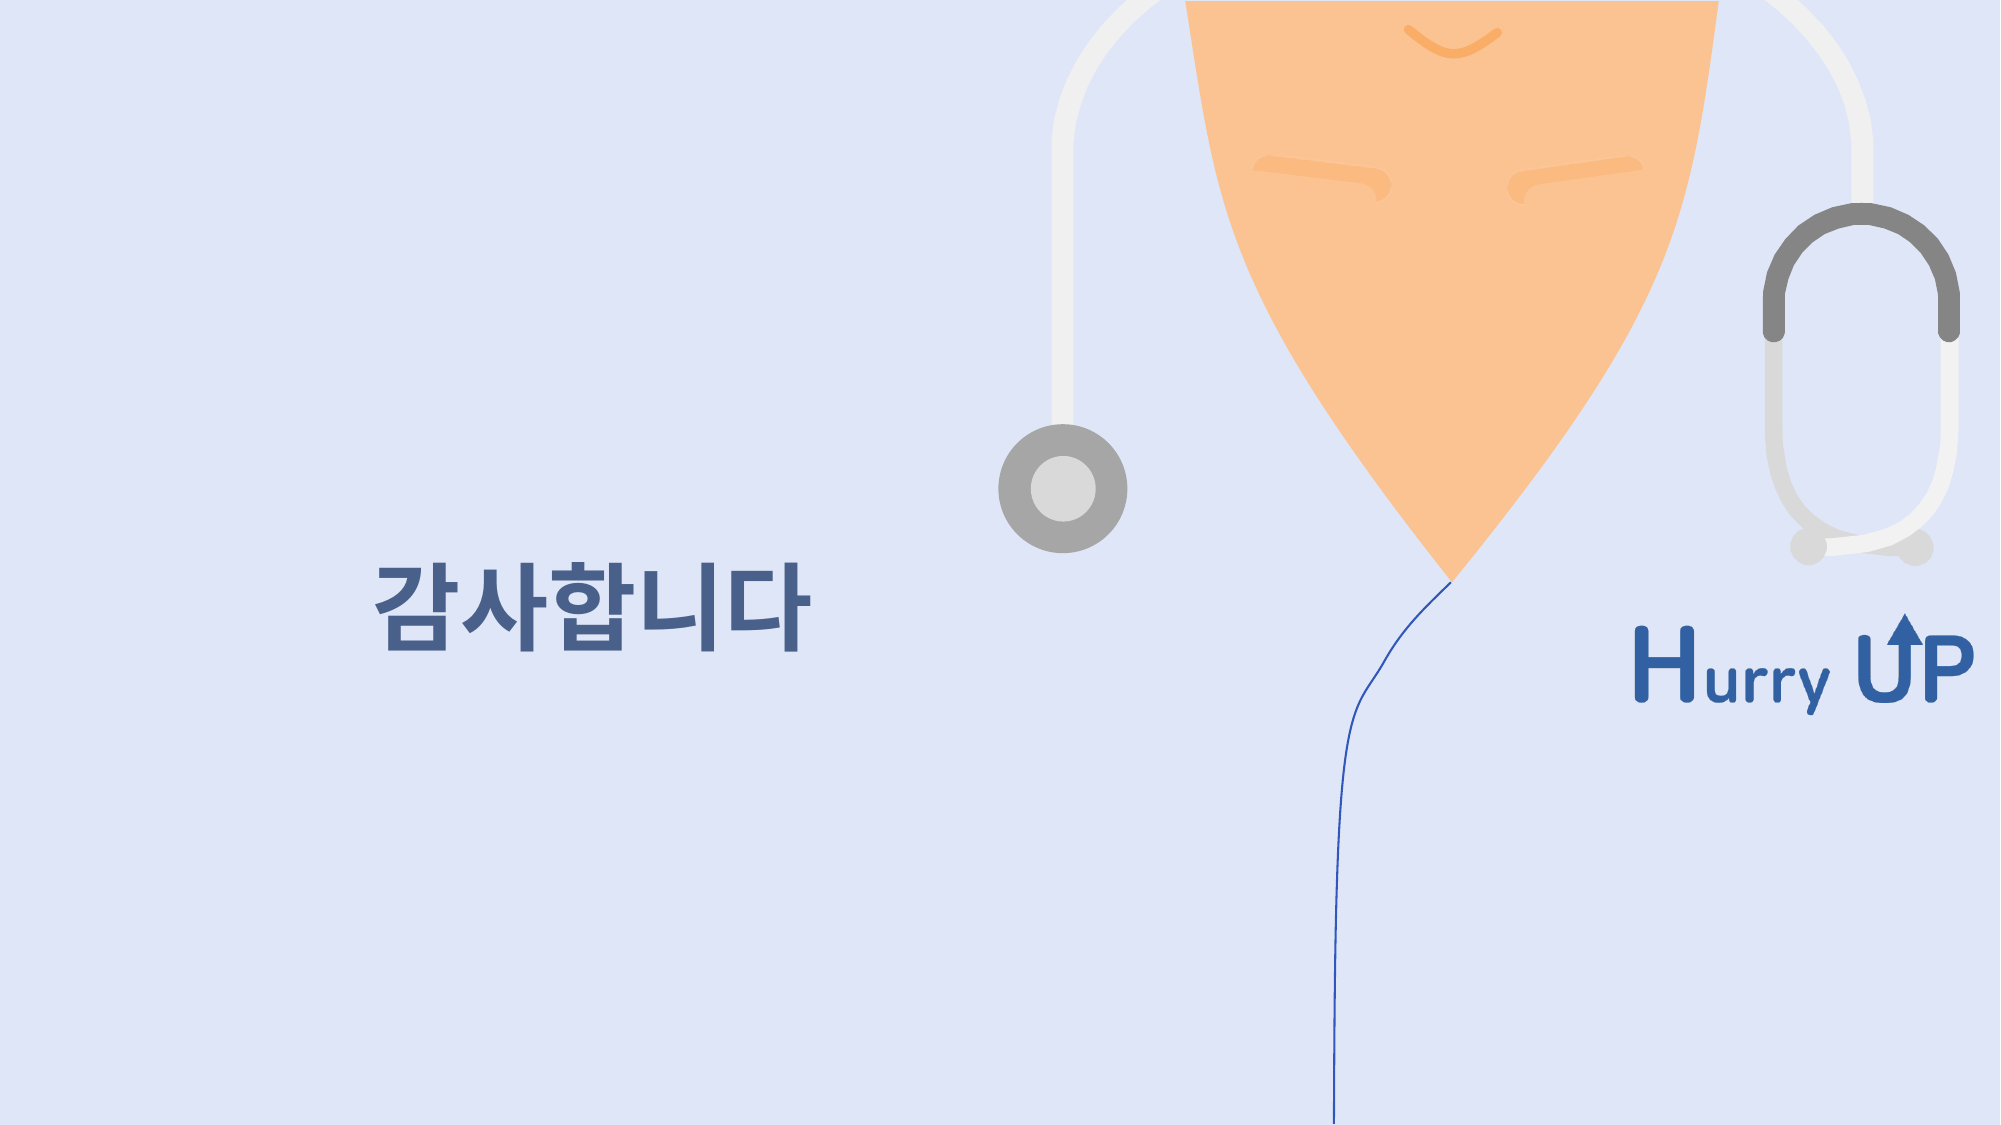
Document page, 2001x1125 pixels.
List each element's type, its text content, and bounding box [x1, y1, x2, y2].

text_box 감사합니다 [357, 540, 1001, 671]
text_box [998, 0, 1961, 583]
text_box [1332, 583, 1452, 1124]
picture [1626, 610, 1977, 731]
